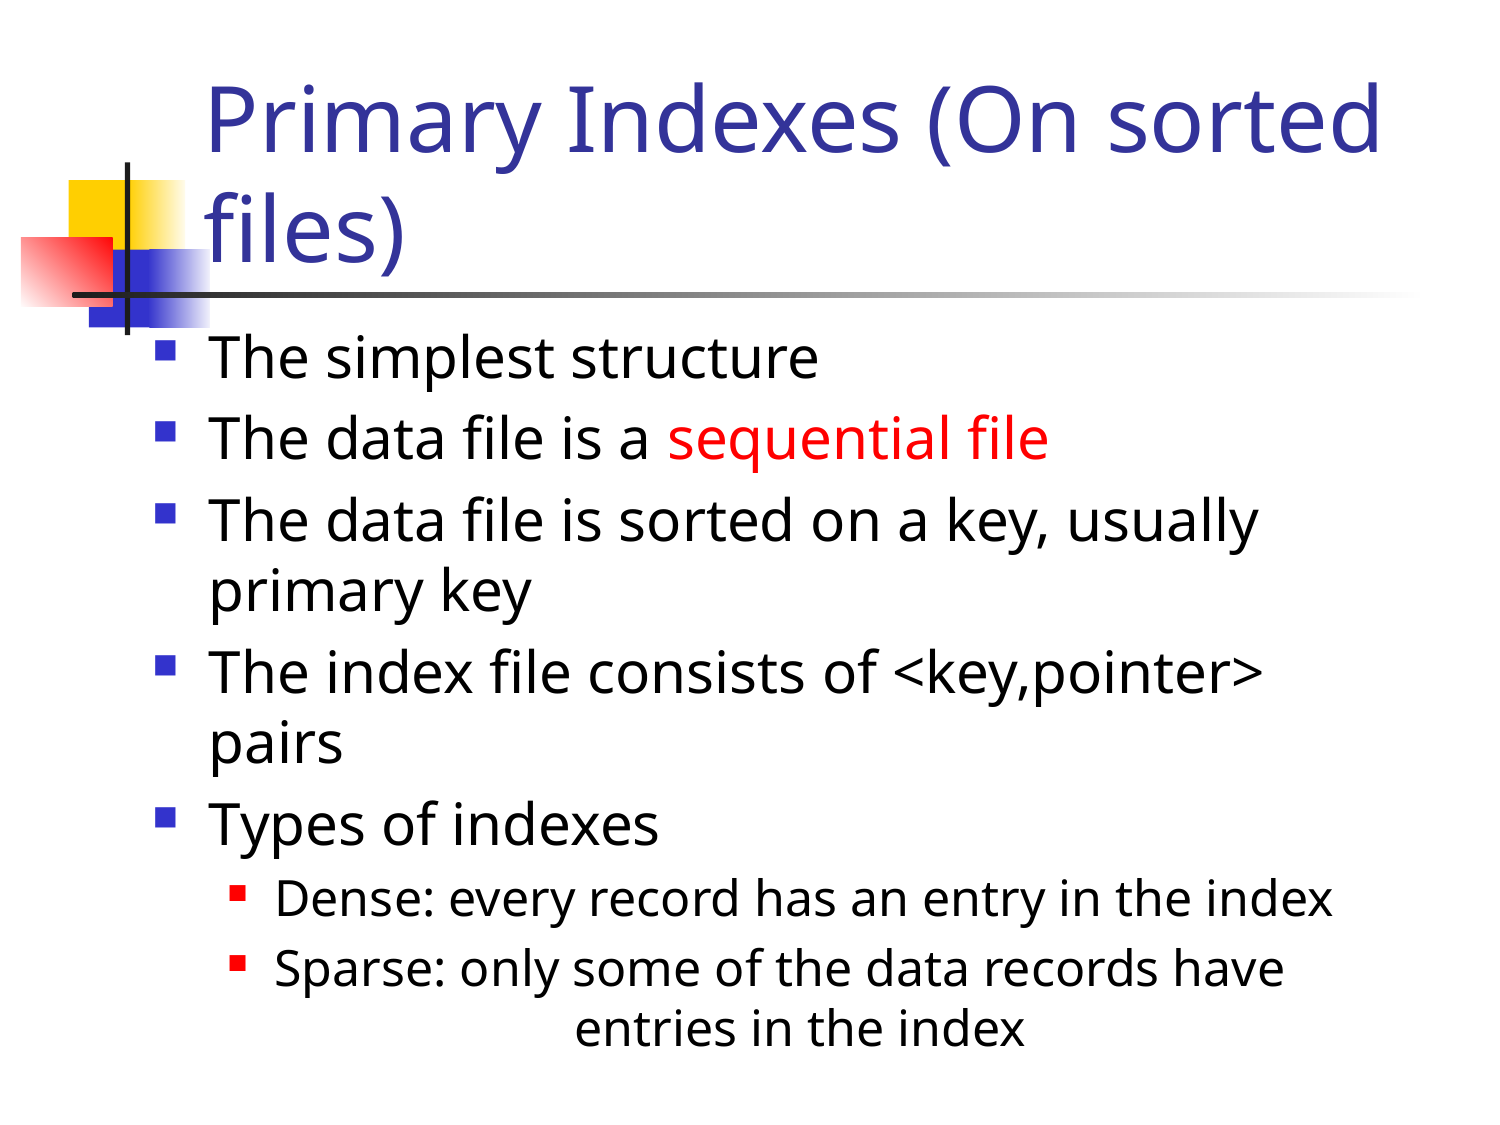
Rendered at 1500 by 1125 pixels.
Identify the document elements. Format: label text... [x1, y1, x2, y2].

title Primary Indexes (On sorted files) [188, 101, 1468, 289]
list The simplest structure The data file is a sequential file The data file is sorted on a key, usually primary key The index file consists of <key,pointer> pairs Types of indexes Dense: every record has an entry in the index Sparse: only some of the data records have entries in the index [137, 312, 1413, 951]
